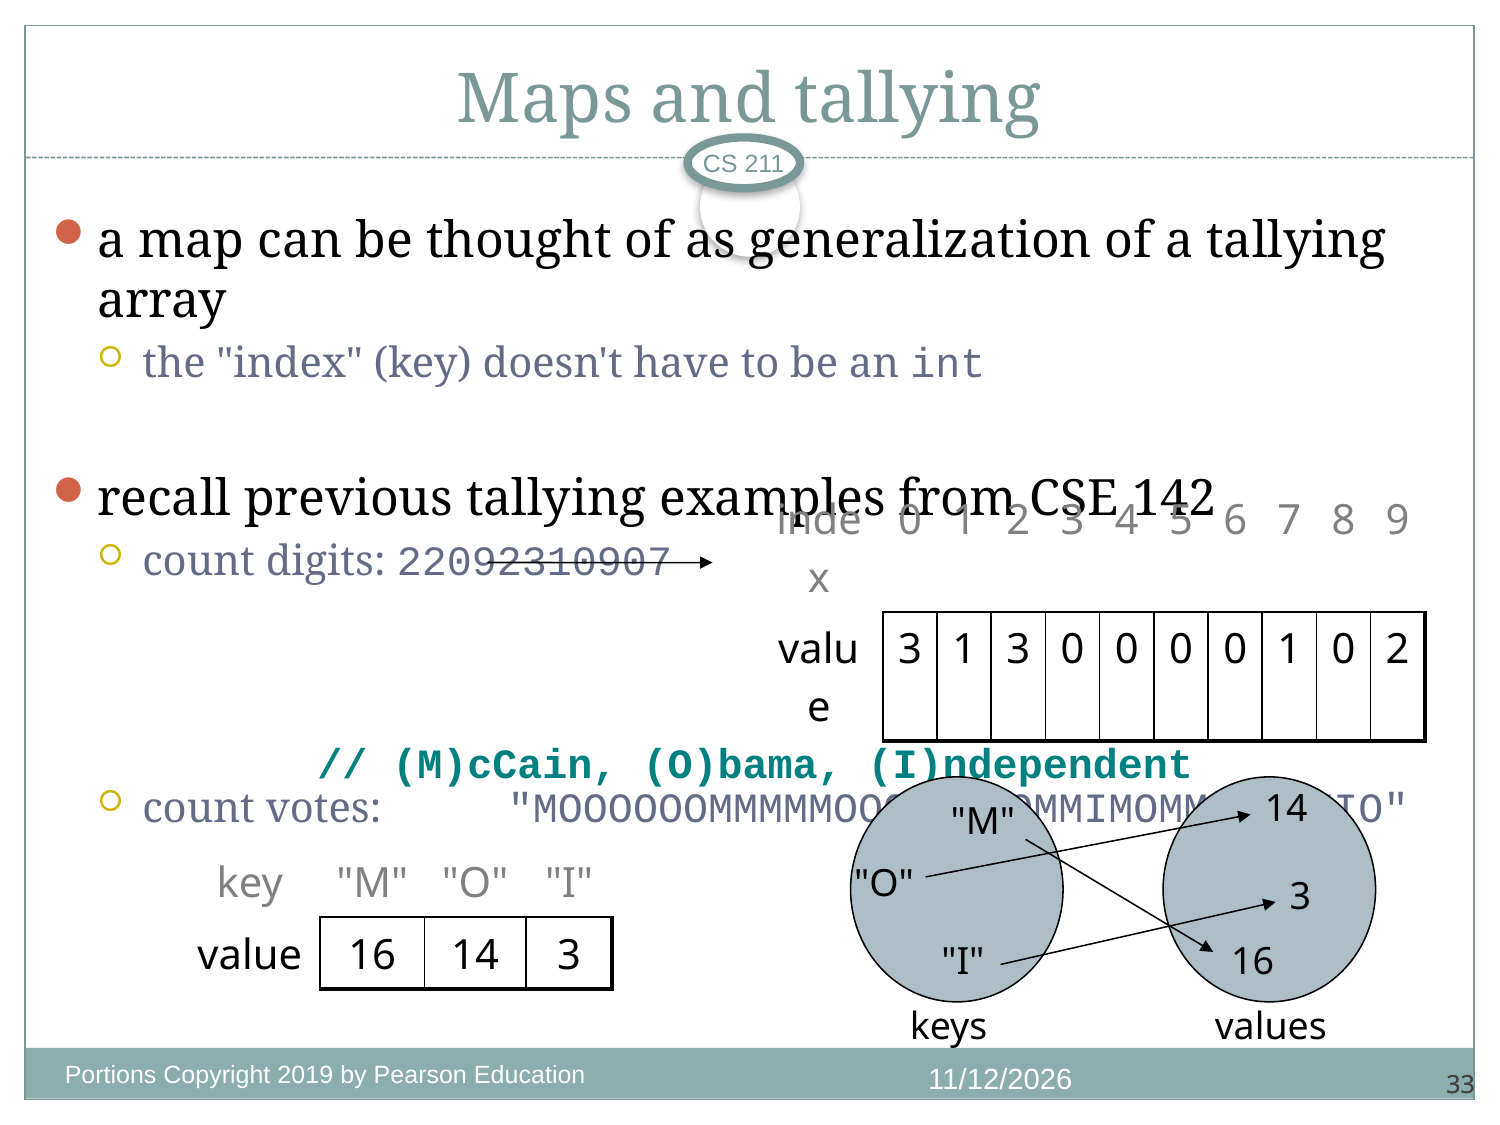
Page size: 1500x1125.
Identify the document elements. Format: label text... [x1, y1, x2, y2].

table_header 7 [1262, 483, 1316, 611]
table_cell 0 [1155, 613, 1207, 739]
table_header 1 [937, 483, 991, 611]
text_box [487, 556, 713, 569]
table_cell 14 [425, 918, 525, 987]
table_header 9 [1371, 483, 1425, 611]
footer Portions Copyright 2019 by Pearson Education [50, 1051, 663, 1112]
table_header 4 [1100, 483, 1154, 611]
table_cell 1 [938, 613, 990, 739]
slide_number CS 211 [675, 137, 813, 188]
table_cell value [180, 917, 319, 989]
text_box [840, 776, 1376, 1056]
table_header 0 [883, 483, 937, 611]
table_header index [755, 483, 883, 612]
table_cell 2 [1371, 613, 1423, 739]
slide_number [837, 1062, 1088, 1113]
table_cell 0 [1100, 613, 1153, 739]
table_cell 1 [1263, 613, 1316, 739]
table_cell 0 [1046, 613, 1099, 739]
table_cell 3 [884, 613, 936, 739]
table_header "I" [526, 845, 612, 916]
list a map can be thought of as generalization of a tallying array the "index" (key) doesn't have to be an int recall previous tallying examples from CSE 142 count digits: 22092310907 // (M)cCain, (O)bama, (I)ndependent count votes: "MOOOOOOMMMMMOOOOOOMOMMIMOMMIMOMMIO" [37, 200, 1463, 1038]
table_cell 16 [321, 918, 424, 987]
table_header 2 [991, 483, 1045, 611]
table_cell value [755, 612, 882, 741]
table_cell 0 [1209, 613, 1261, 739]
table_cell 0 [1317, 613, 1370, 739]
table_cell 3 [527, 918, 610, 987]
table_header 3 [1045, 483, 1100, 611]
table_header 6 [1208, 483, 1262, 611]
table_header key [180, 845, 320, 917]
table_cell 3 [992, 613, 1045, 739]
table_header 8 [1316, 483, 1371, 611]
table_header "O" [424, 845, 526, 916]
table_header "M" [320, 845, 424, 916]
title Maps and tallying [49, 37, 1450, 144]
table_header 5 [1154, 483, 1208, 611]
